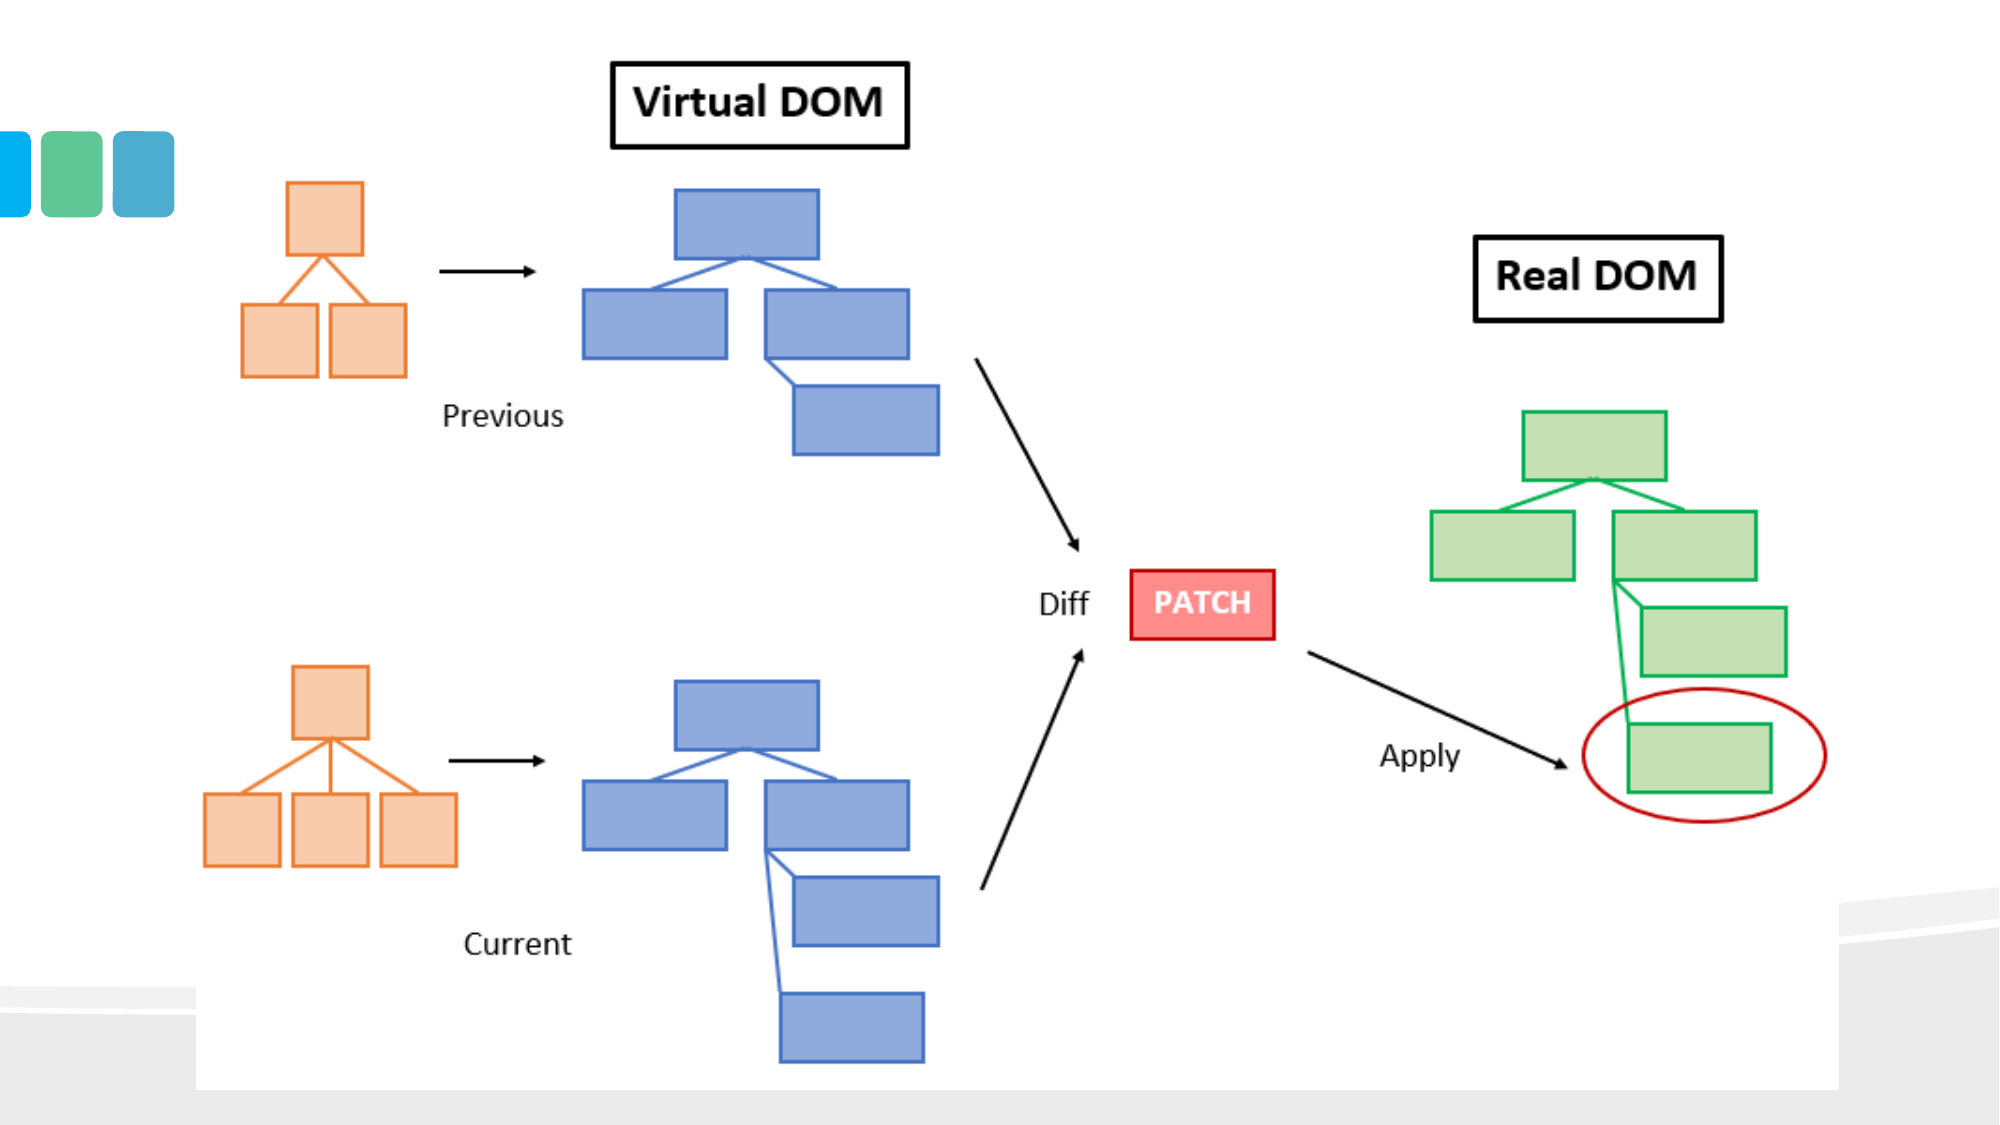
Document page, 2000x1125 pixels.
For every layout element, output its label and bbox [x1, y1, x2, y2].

list [196, 18, 1839, 1091]
